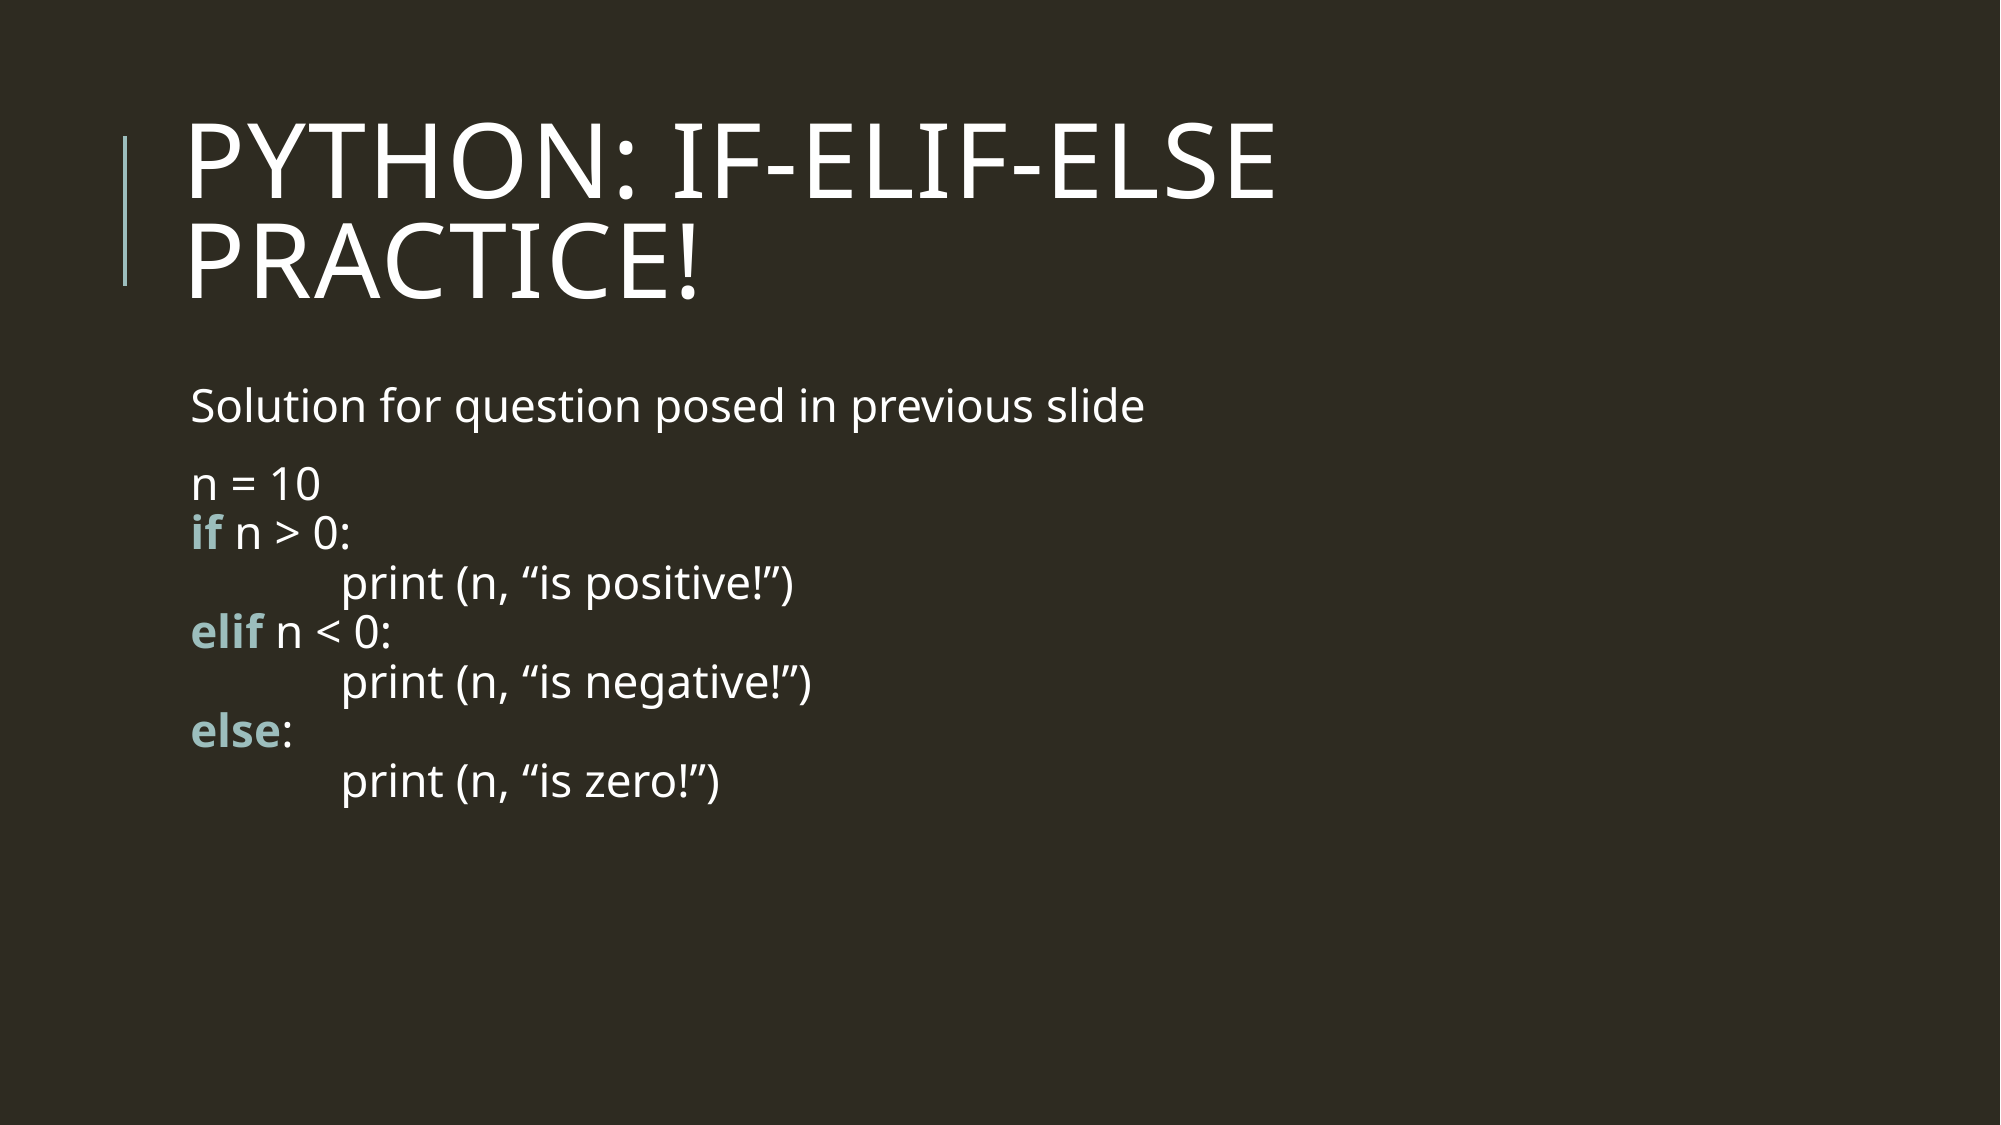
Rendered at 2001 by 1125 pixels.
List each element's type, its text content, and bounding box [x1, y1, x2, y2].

list Solution for question posed in previous slide n = 10 if n > 0: print (n, “is positive!”) elif n < 0: print (n, “is negative!”) else: print (n, “is zero!”) [168, 375, 1763, 1035]
title Python: If-elif-else PRACTICE! [168, 96, 1763, 342]
